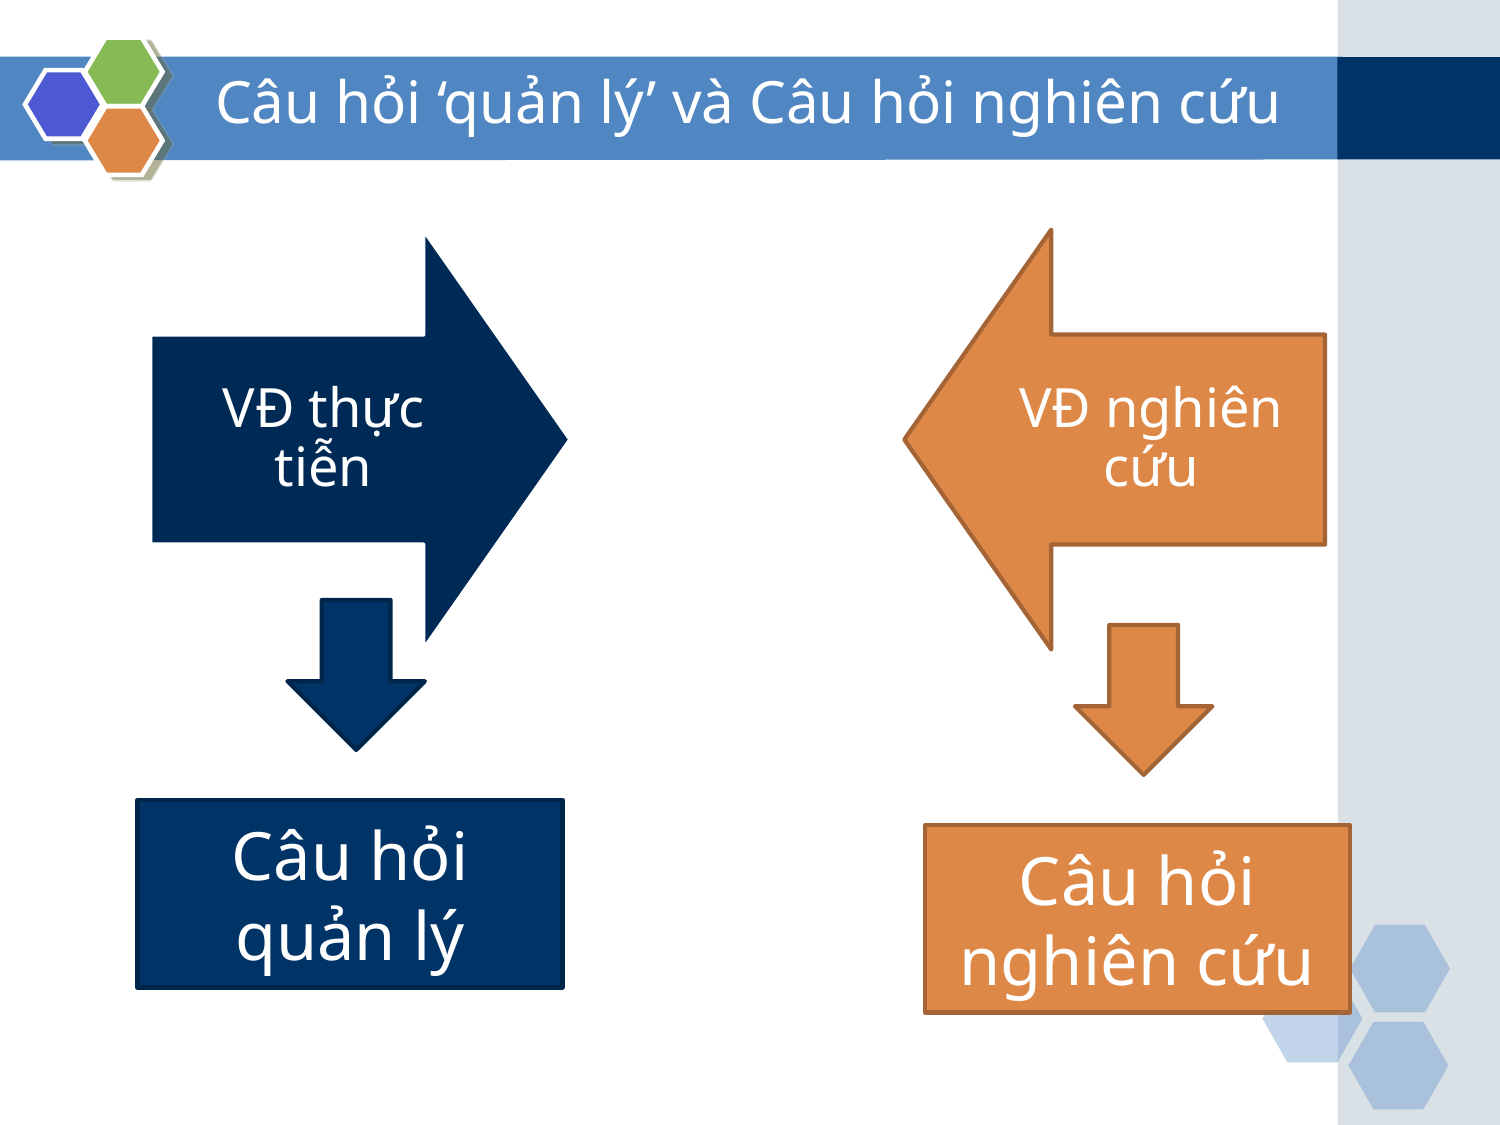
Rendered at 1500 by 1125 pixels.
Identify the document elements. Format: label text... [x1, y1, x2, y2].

text_box [1072, 659, 1215, 778]
text_box [285, 659, 427, 753]
text_box Câu hỏi quản lý [135, 798, 565, 990]
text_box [149, 228, 1326, 651]
text_box Câu hỏi nghiên cứu [923, 823, 1352, 1015]
title Câu hỏi ‘quản lý’ và Câu hỏi nghiên cứu [200, 37, 1450, 163]
